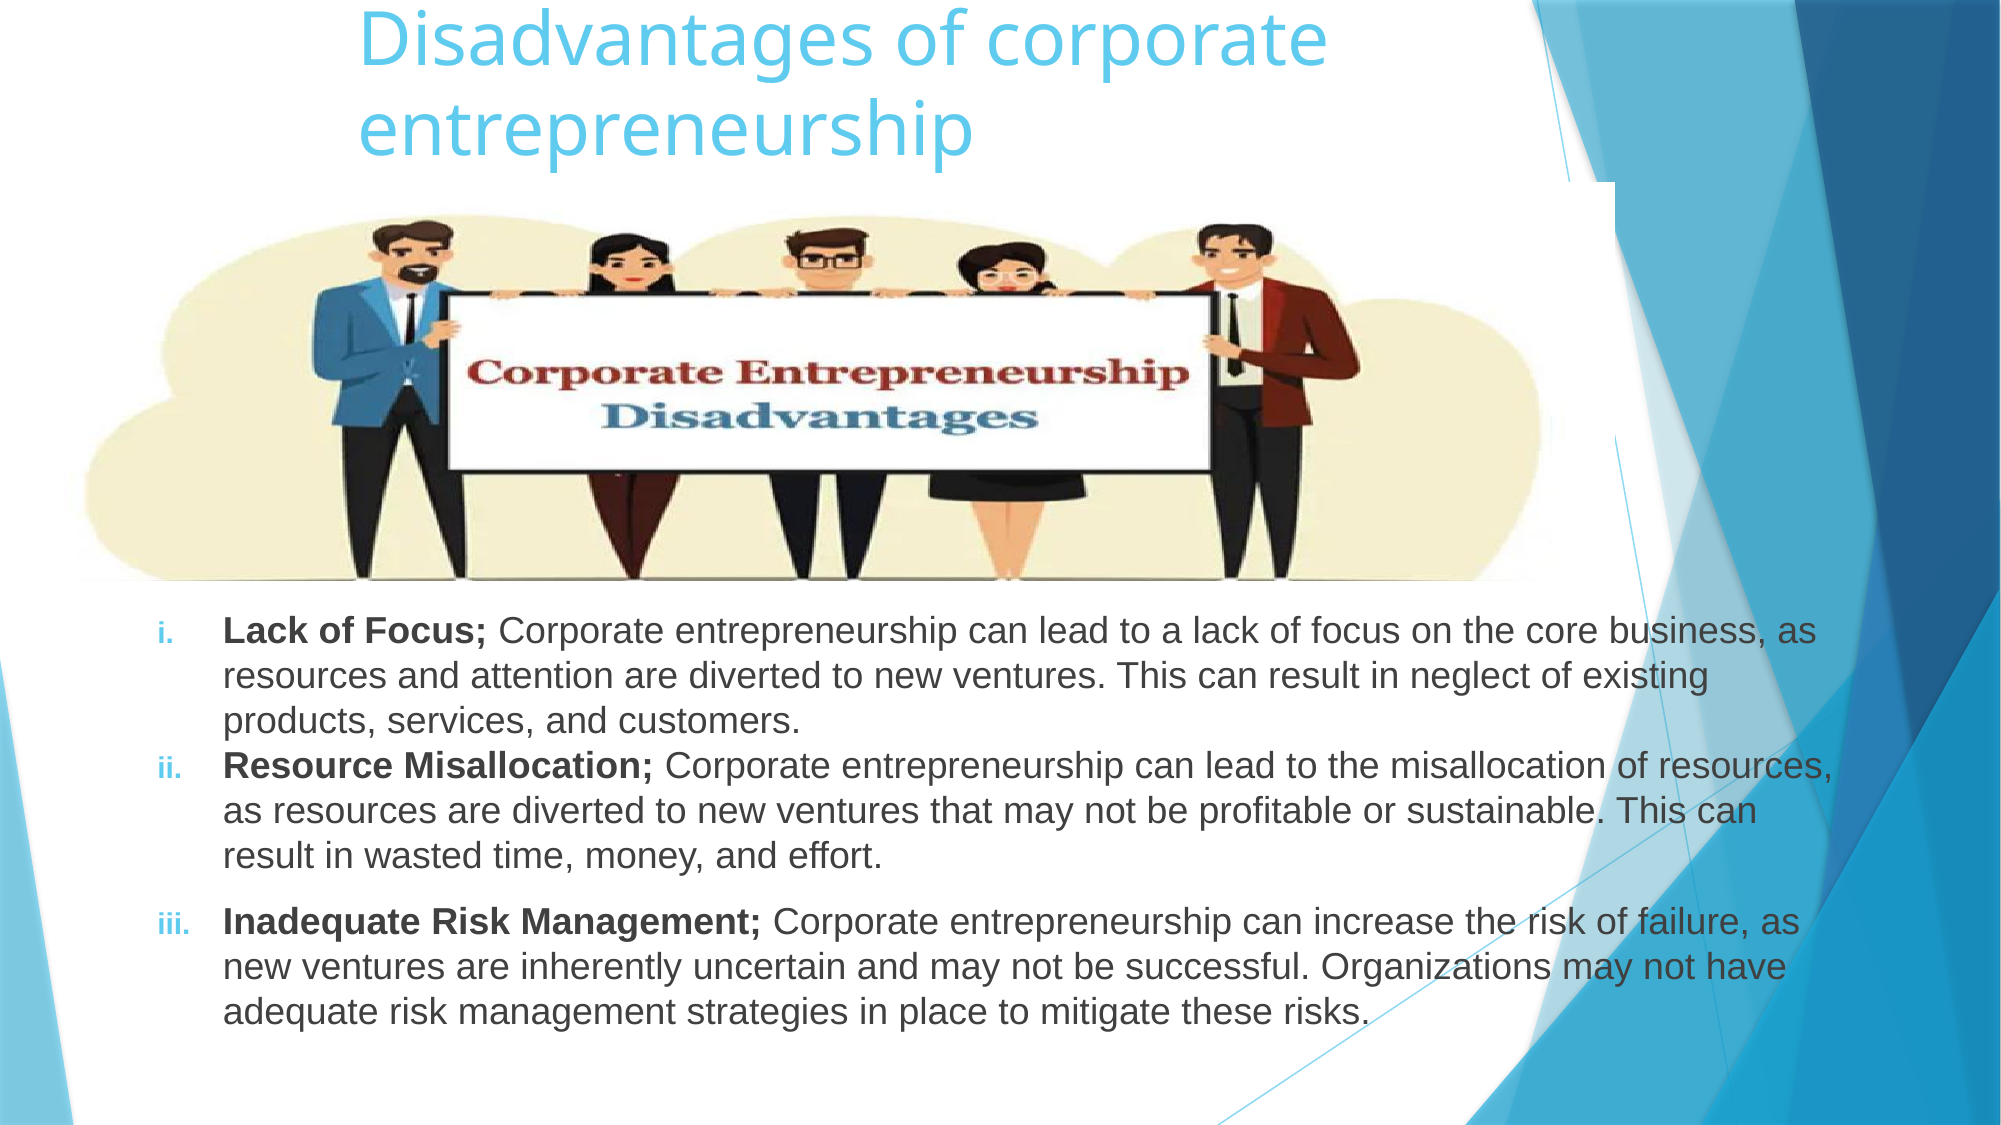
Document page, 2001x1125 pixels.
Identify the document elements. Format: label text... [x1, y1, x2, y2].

title Disadvantages of corporate entrepreneurship [342, 0, 1919, 200]
list Lack of Focus; Corporate entrepreneurship can lead to a lack of focus on the core business, as resources and attention are diverted to new ventures. This can result in neglect of existing products, services, and customers. Resource Misallocation; Corporate entrepreneurship can lead to the misallocation of resources, as resources are diverted to new ventures that may not be profitable or sustainable. This can result in wasted time, money, and effort. Inadequate Risk Management; Corporate entrepreneurship can increase the risk of failure, as new ventures are inherently uncertain and may not be successful. Organizations may not have adequate risk management strategies in place to mitigate these risks. [142, 598, 1868, 1111]
picture [14, 181, 1616, 582]
